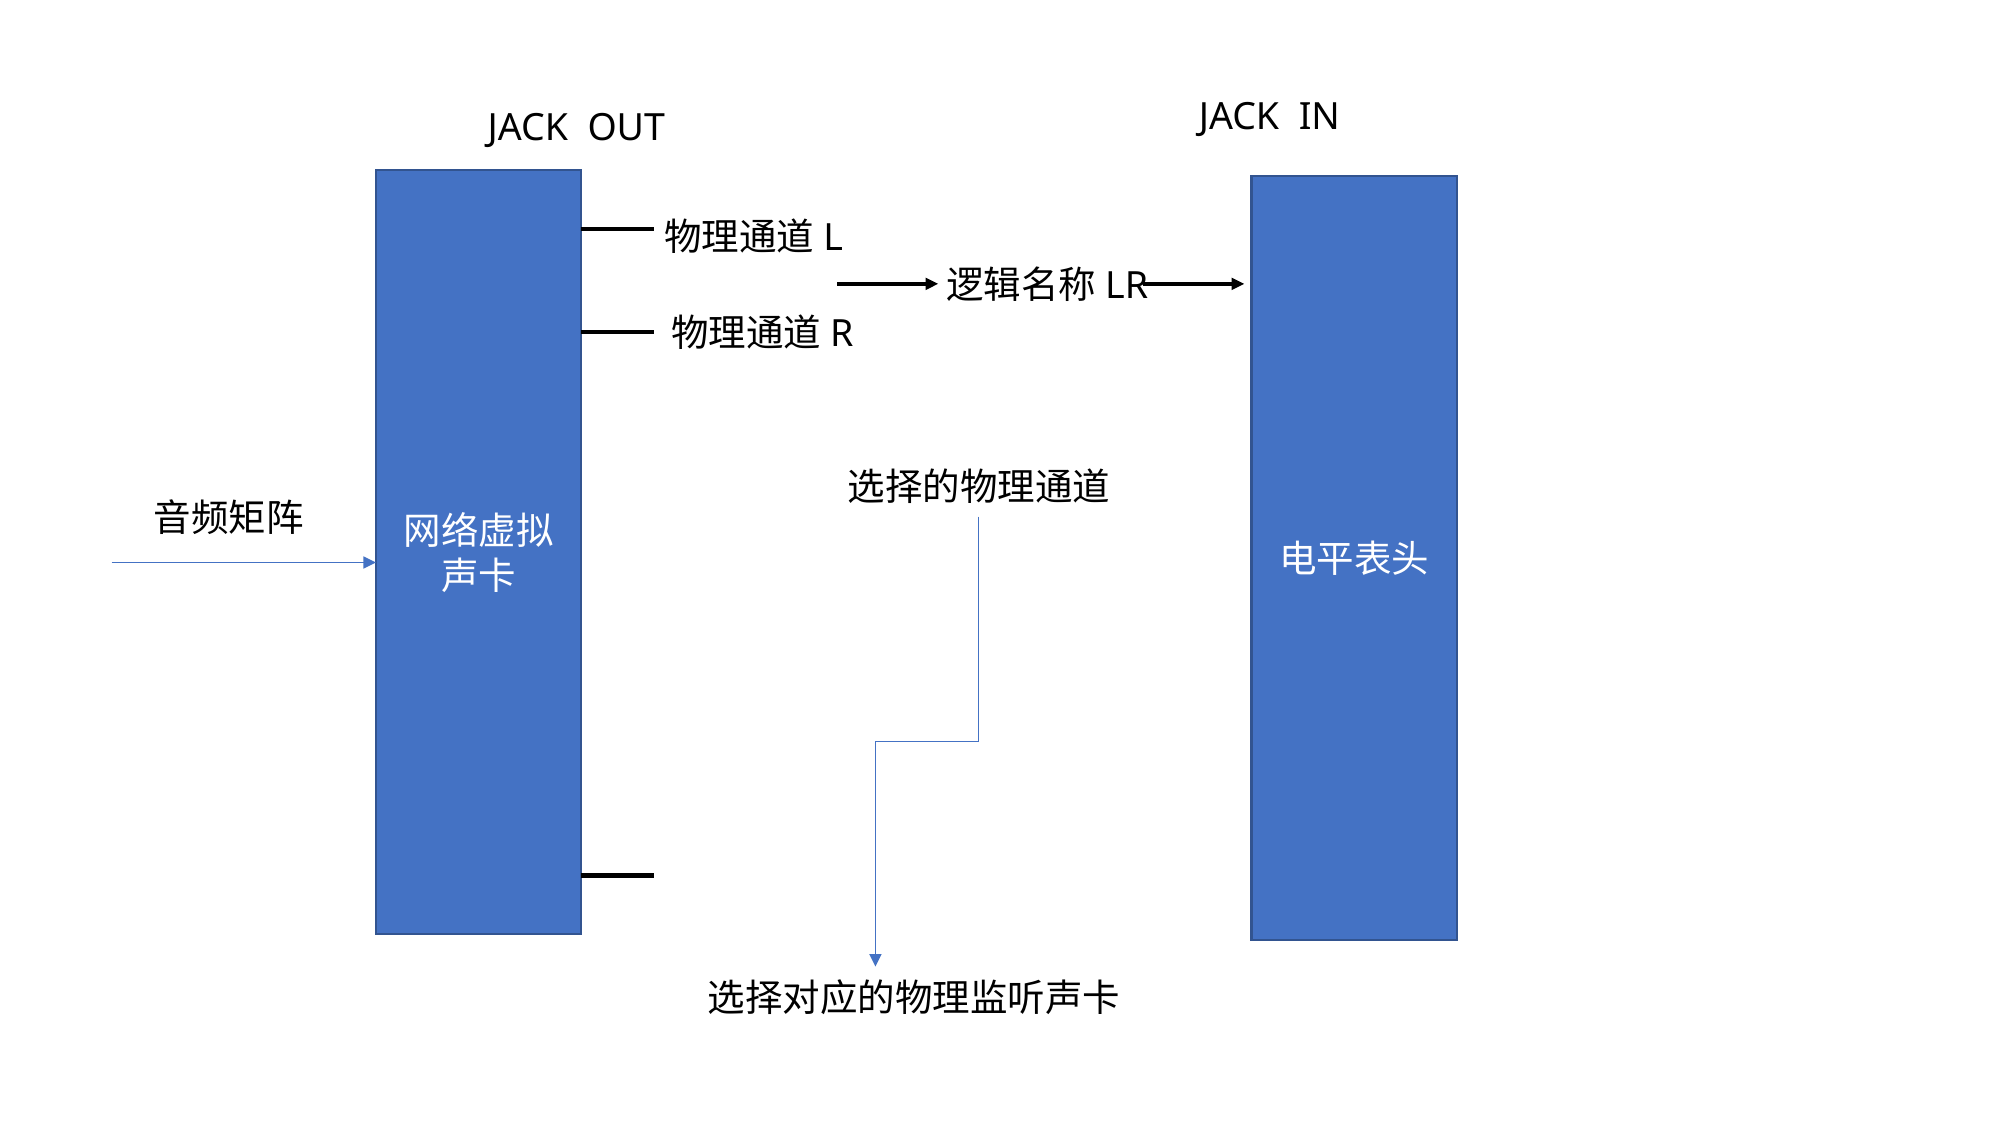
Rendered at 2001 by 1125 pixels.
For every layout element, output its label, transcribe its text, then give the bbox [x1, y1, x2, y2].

text_box JACK OUT [473, 95, 690, 155]
text_box 逻辑名称LR [931, 253, 1163, 314]
text_box 选择的物理通道 [832, 456, 1126, 516]
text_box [702, 689, 1153, 794]
text_box 电平表头 [1250, 175, 1458, 941]
text_box 物理通道R [656, 301, 868, 362]
text_box 网络虚拟 声卡 [375, 169, 582, 935]
text_box 选择对应的物理监听声卡 [693, 966, 1136, 1027]
text_box JACK IN [1184, 84, 1355, 145]
text_box 物理通道L [649, 205, 858, 266]
text_box 音频矩阵 [138, 486, 319, 547]
